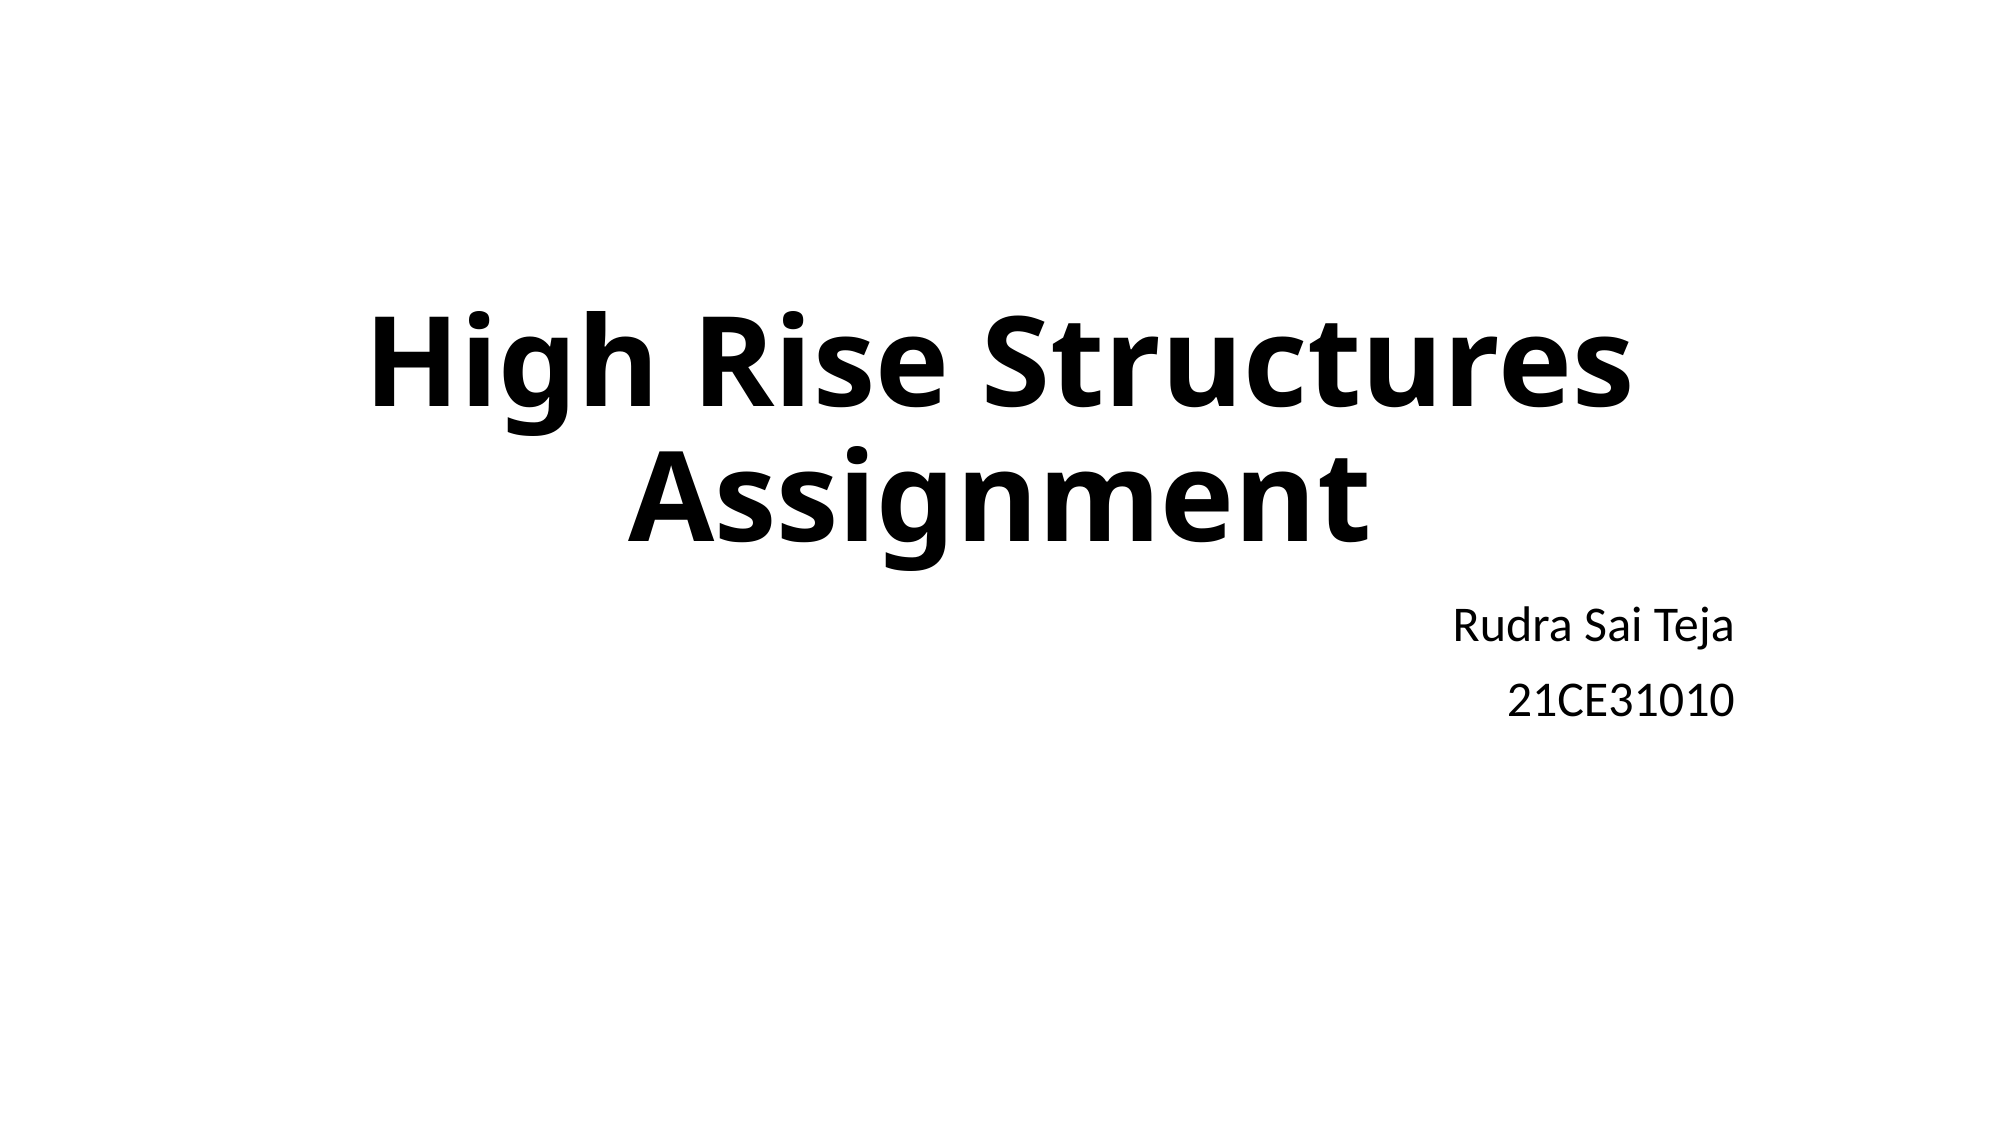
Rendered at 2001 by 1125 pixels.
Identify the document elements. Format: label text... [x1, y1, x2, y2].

subtitle Rudra Sai Teja 21CE31010 [249, 590, 1750, 863]
title High Rise Structures Assignment [249, 184, 1750, 576]
